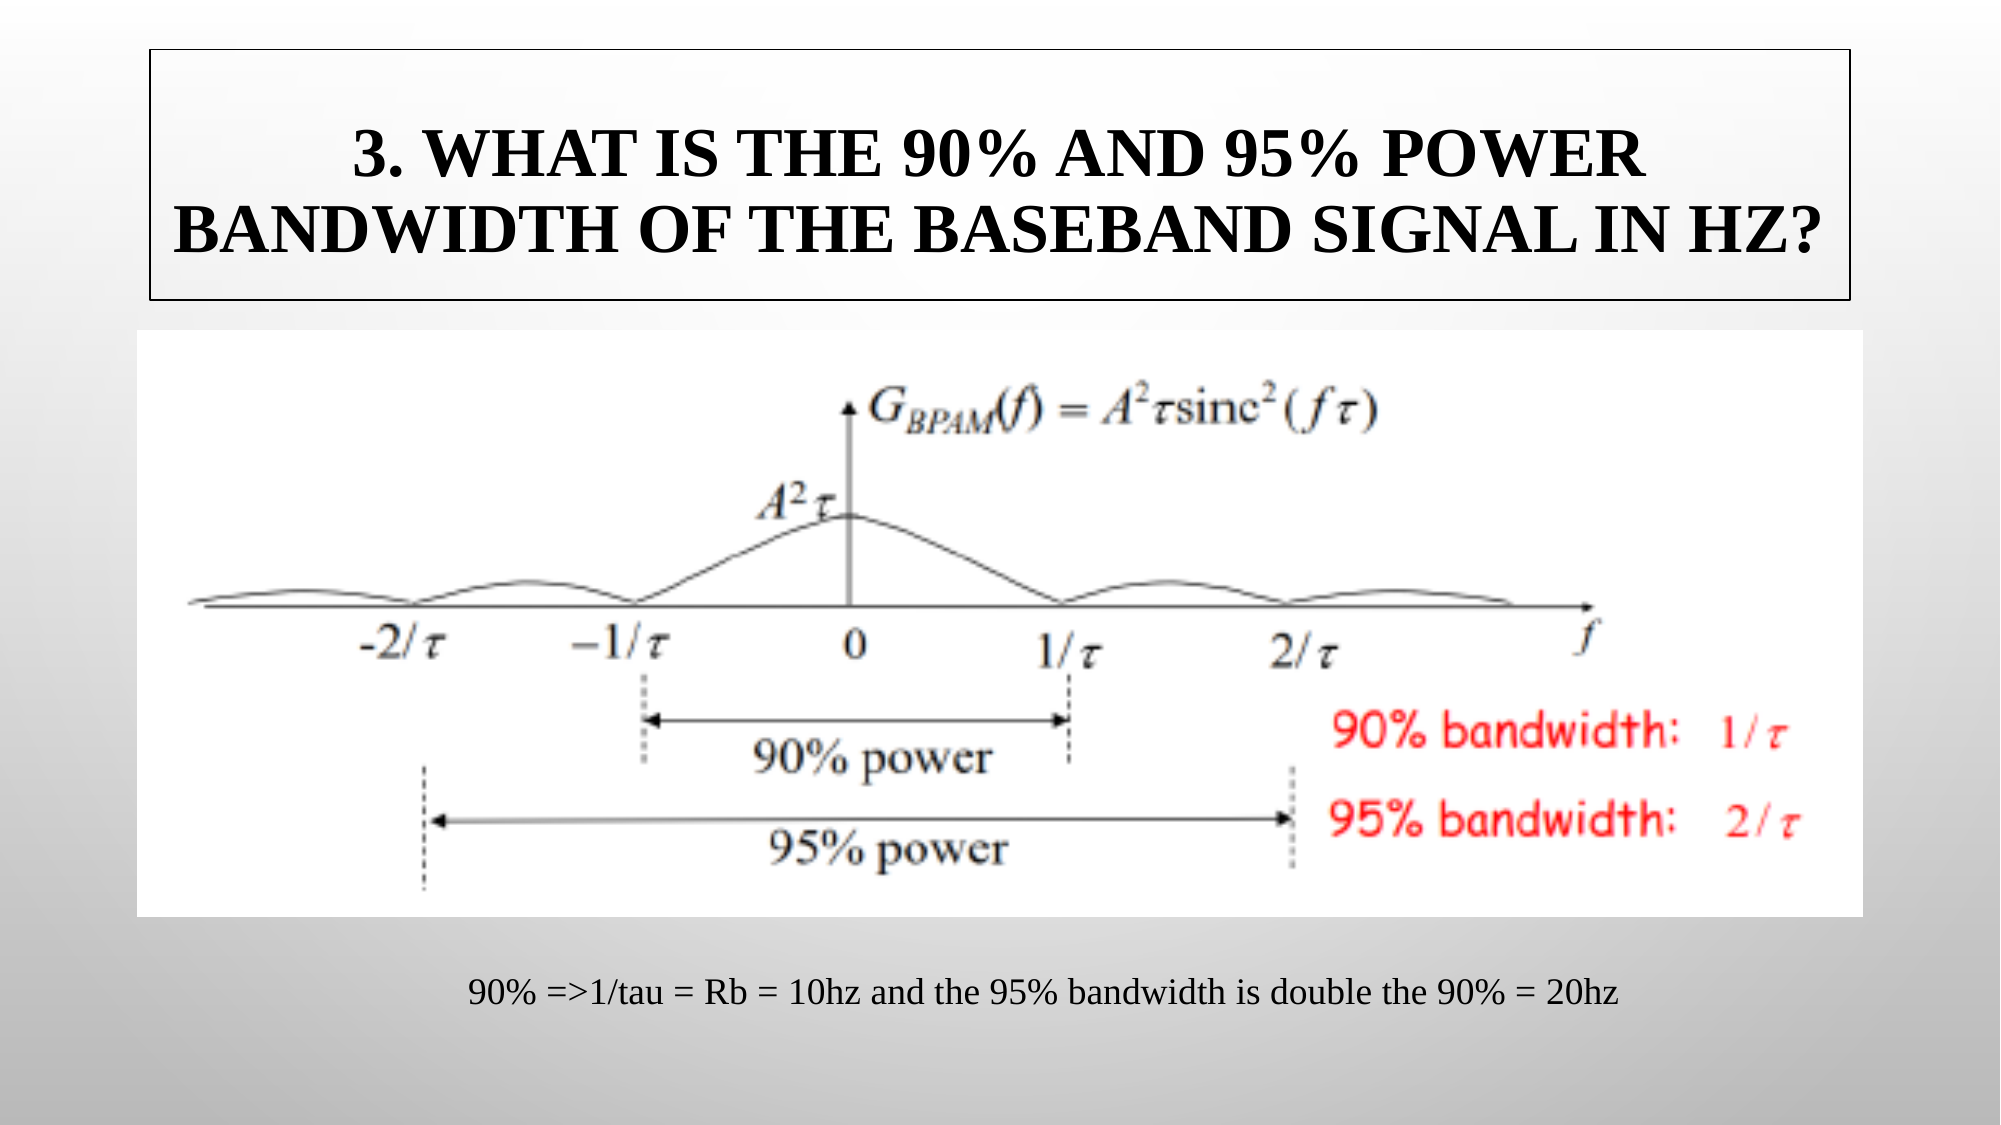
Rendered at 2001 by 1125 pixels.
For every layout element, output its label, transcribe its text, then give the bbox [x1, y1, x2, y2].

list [137, 330, 1863, 917]
picture [0, 0, 2000, 1125]
text_box 90% =>1/tau = Rb = 10hz and the 95% bandwidth is double the 90% = 20hz [453, 959, 1636, 1020]
title 3. What is the 90% and 95% power bandwidth of the baseband signal in Hz? [149, 49, 1851, 300]
